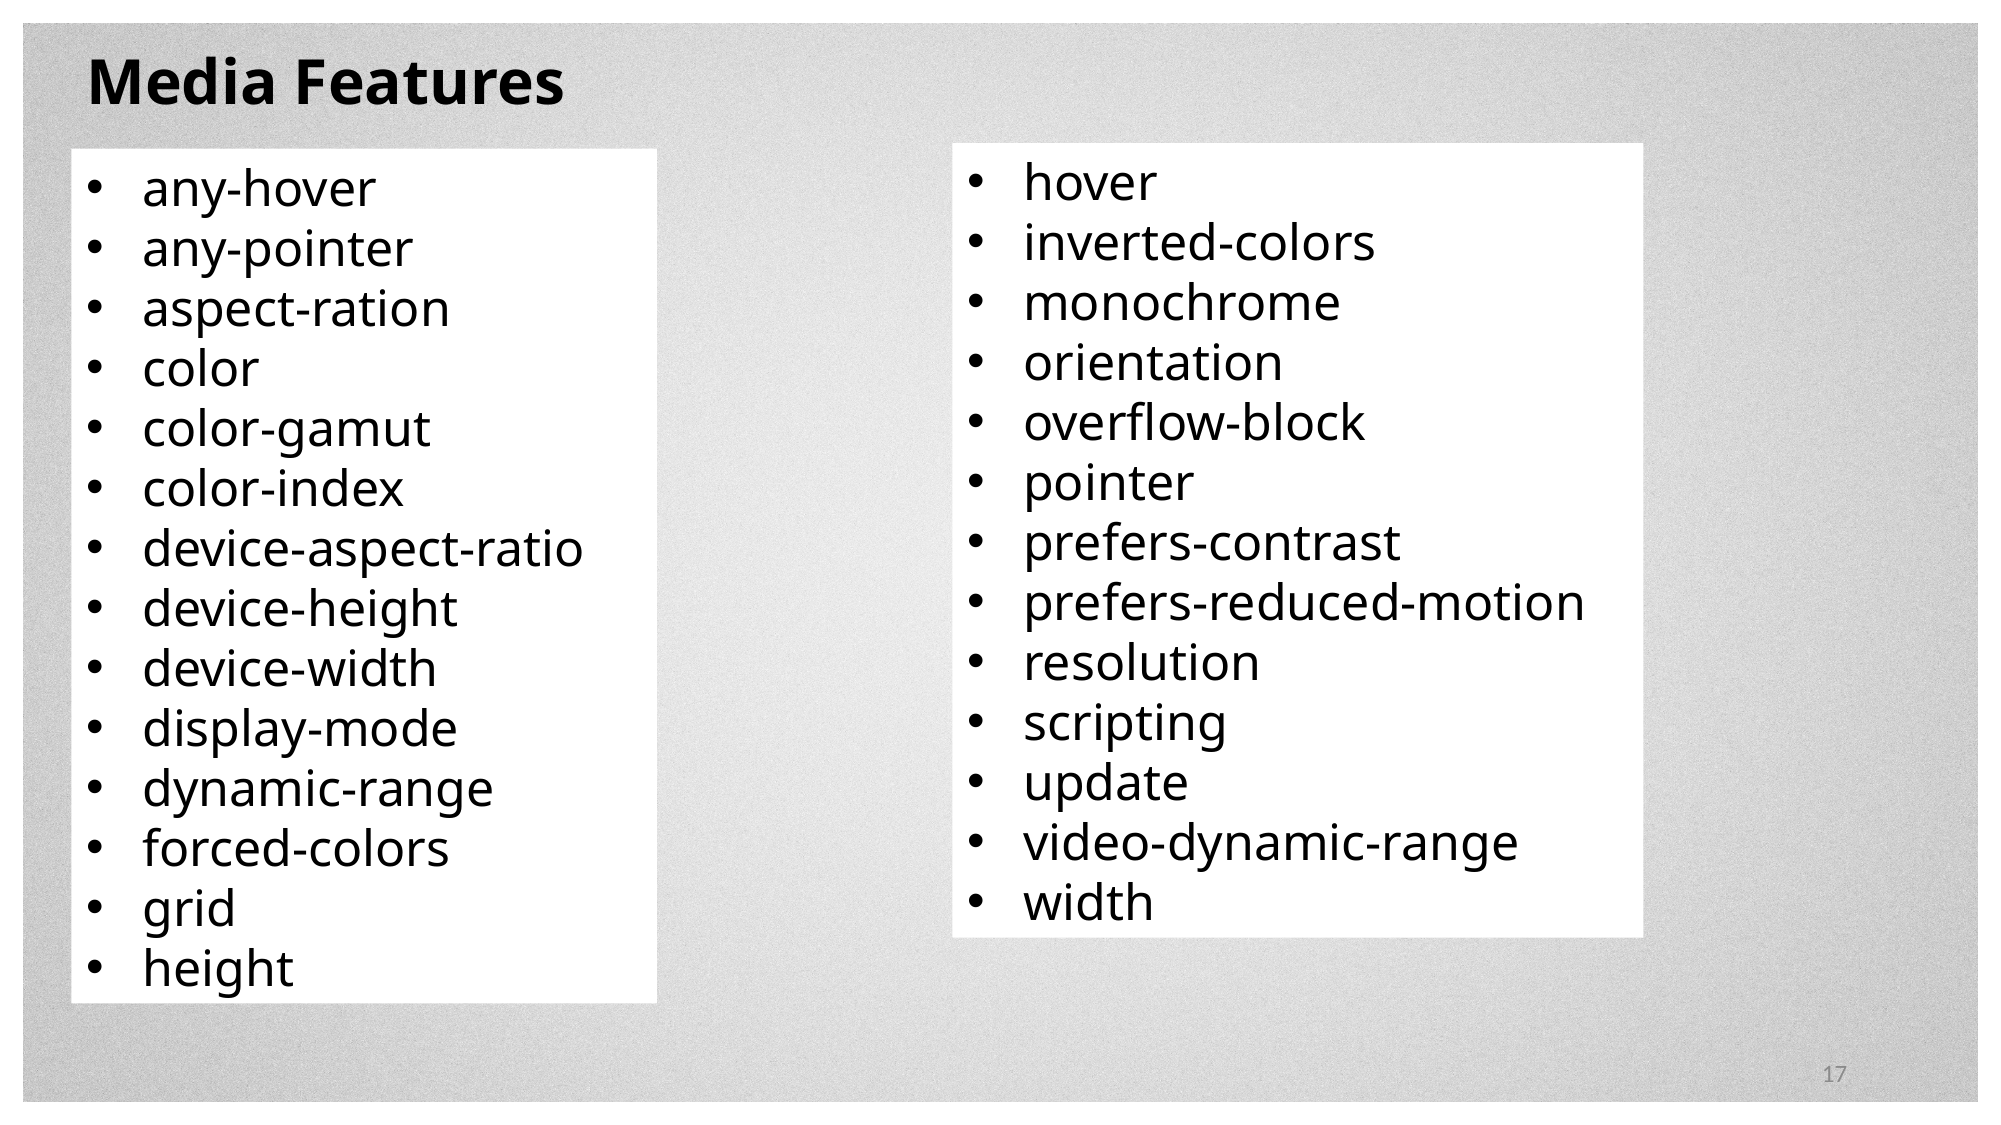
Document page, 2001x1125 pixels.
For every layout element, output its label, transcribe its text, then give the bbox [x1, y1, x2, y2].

text_box hover inverted-colors monochrome orientation overflow-block pointer prefers-contrast prefers-reduced-motion resolution scripting update video-dynamic-range width [952, 143, 1644, 938]
text_box any-hover any-pointer aspect-ration color color-gamut color-index device-aspect-ratio device-height device-width display-mode dynamic-range forced-colors grid height [71, 148, 657, 1004]
picture [23, 23, 1978, 1102]
title Media Features [71, 43, 1929, 126]
slide_number 17 [1412, 1042, 1863, 1103]
